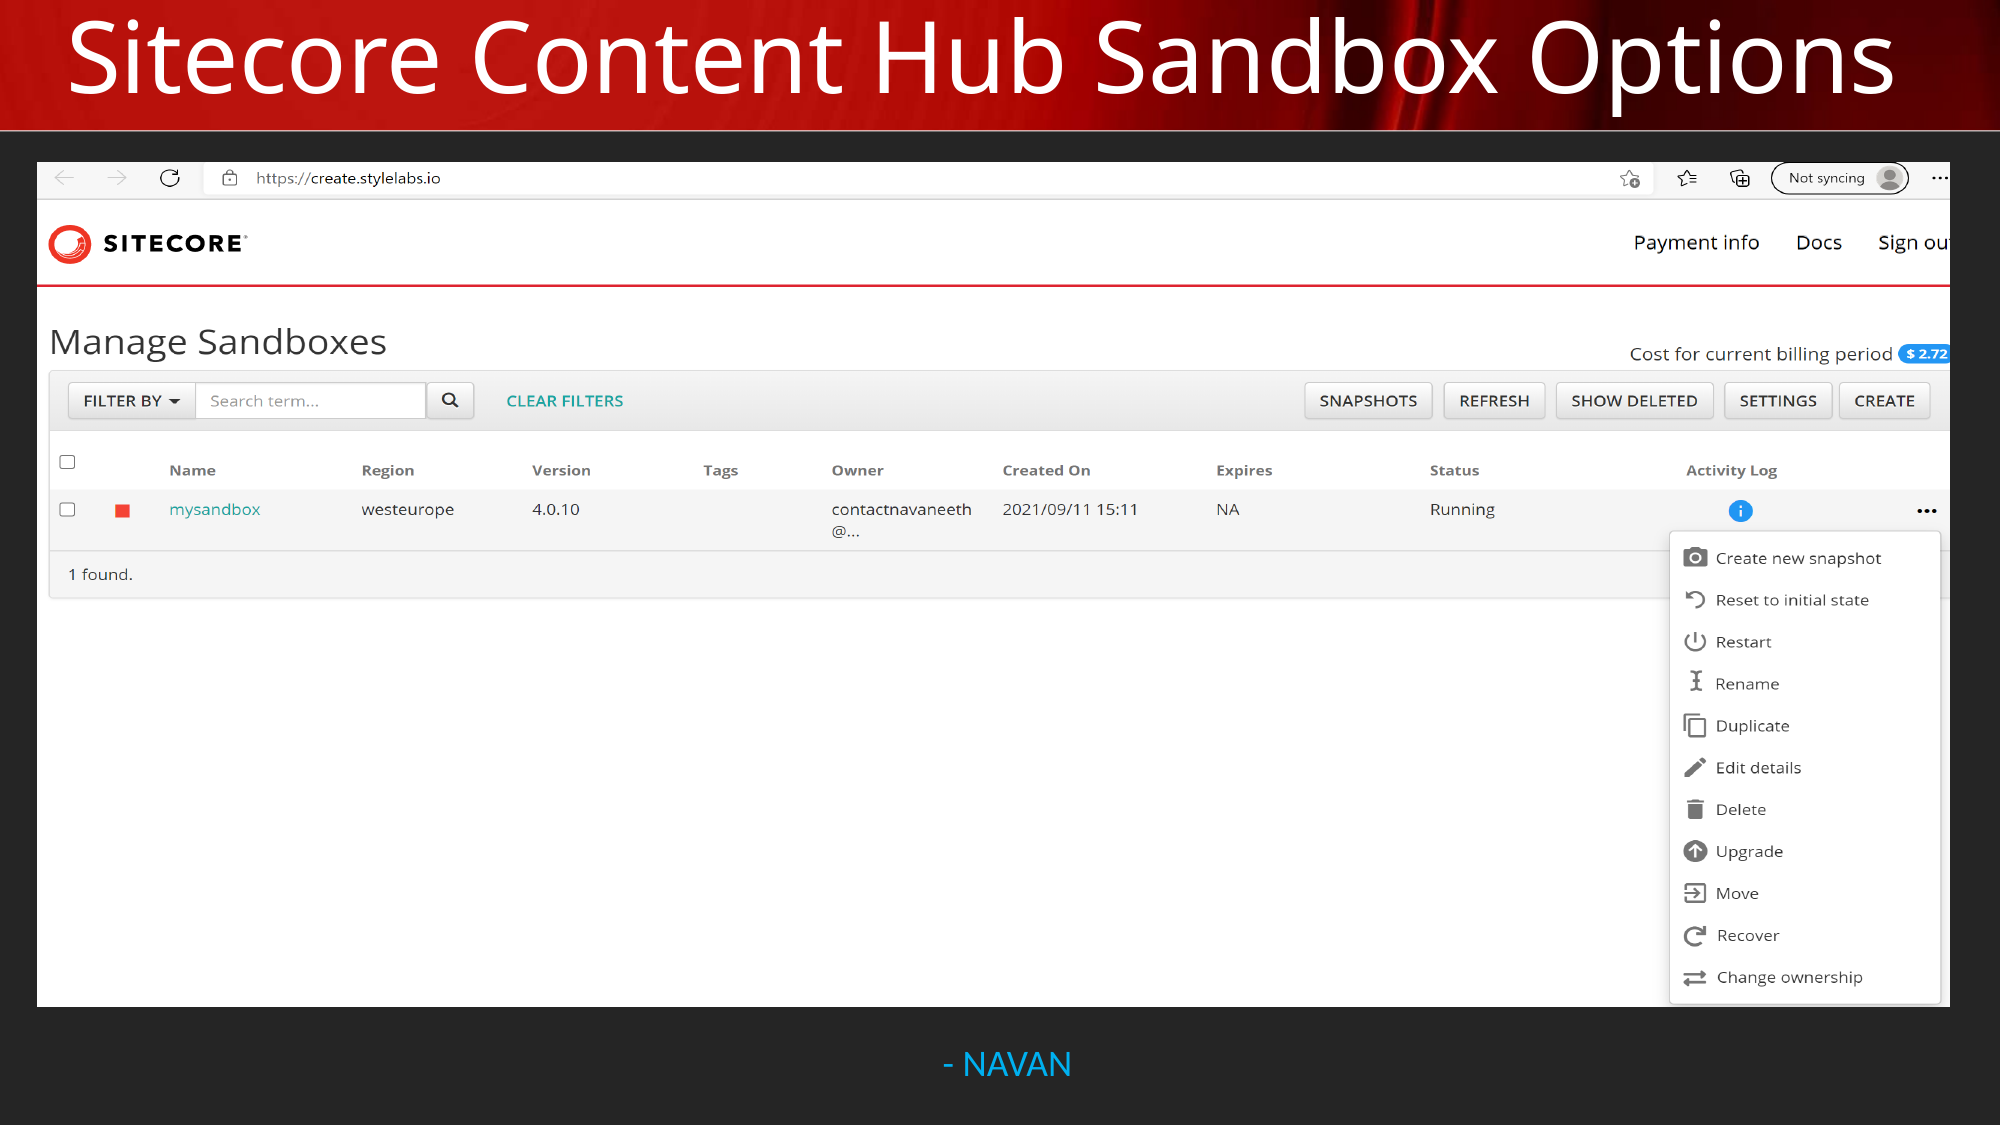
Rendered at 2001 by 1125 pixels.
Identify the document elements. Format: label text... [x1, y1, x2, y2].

picture [0, 0, 2000, 130]
picture [37, 162, 1951, 1007]
footer - NAVAN [687, 1038, 1328, 1084]
title Sitecore Content Hub Sandbox Options [66, 0, 1934, 115]
